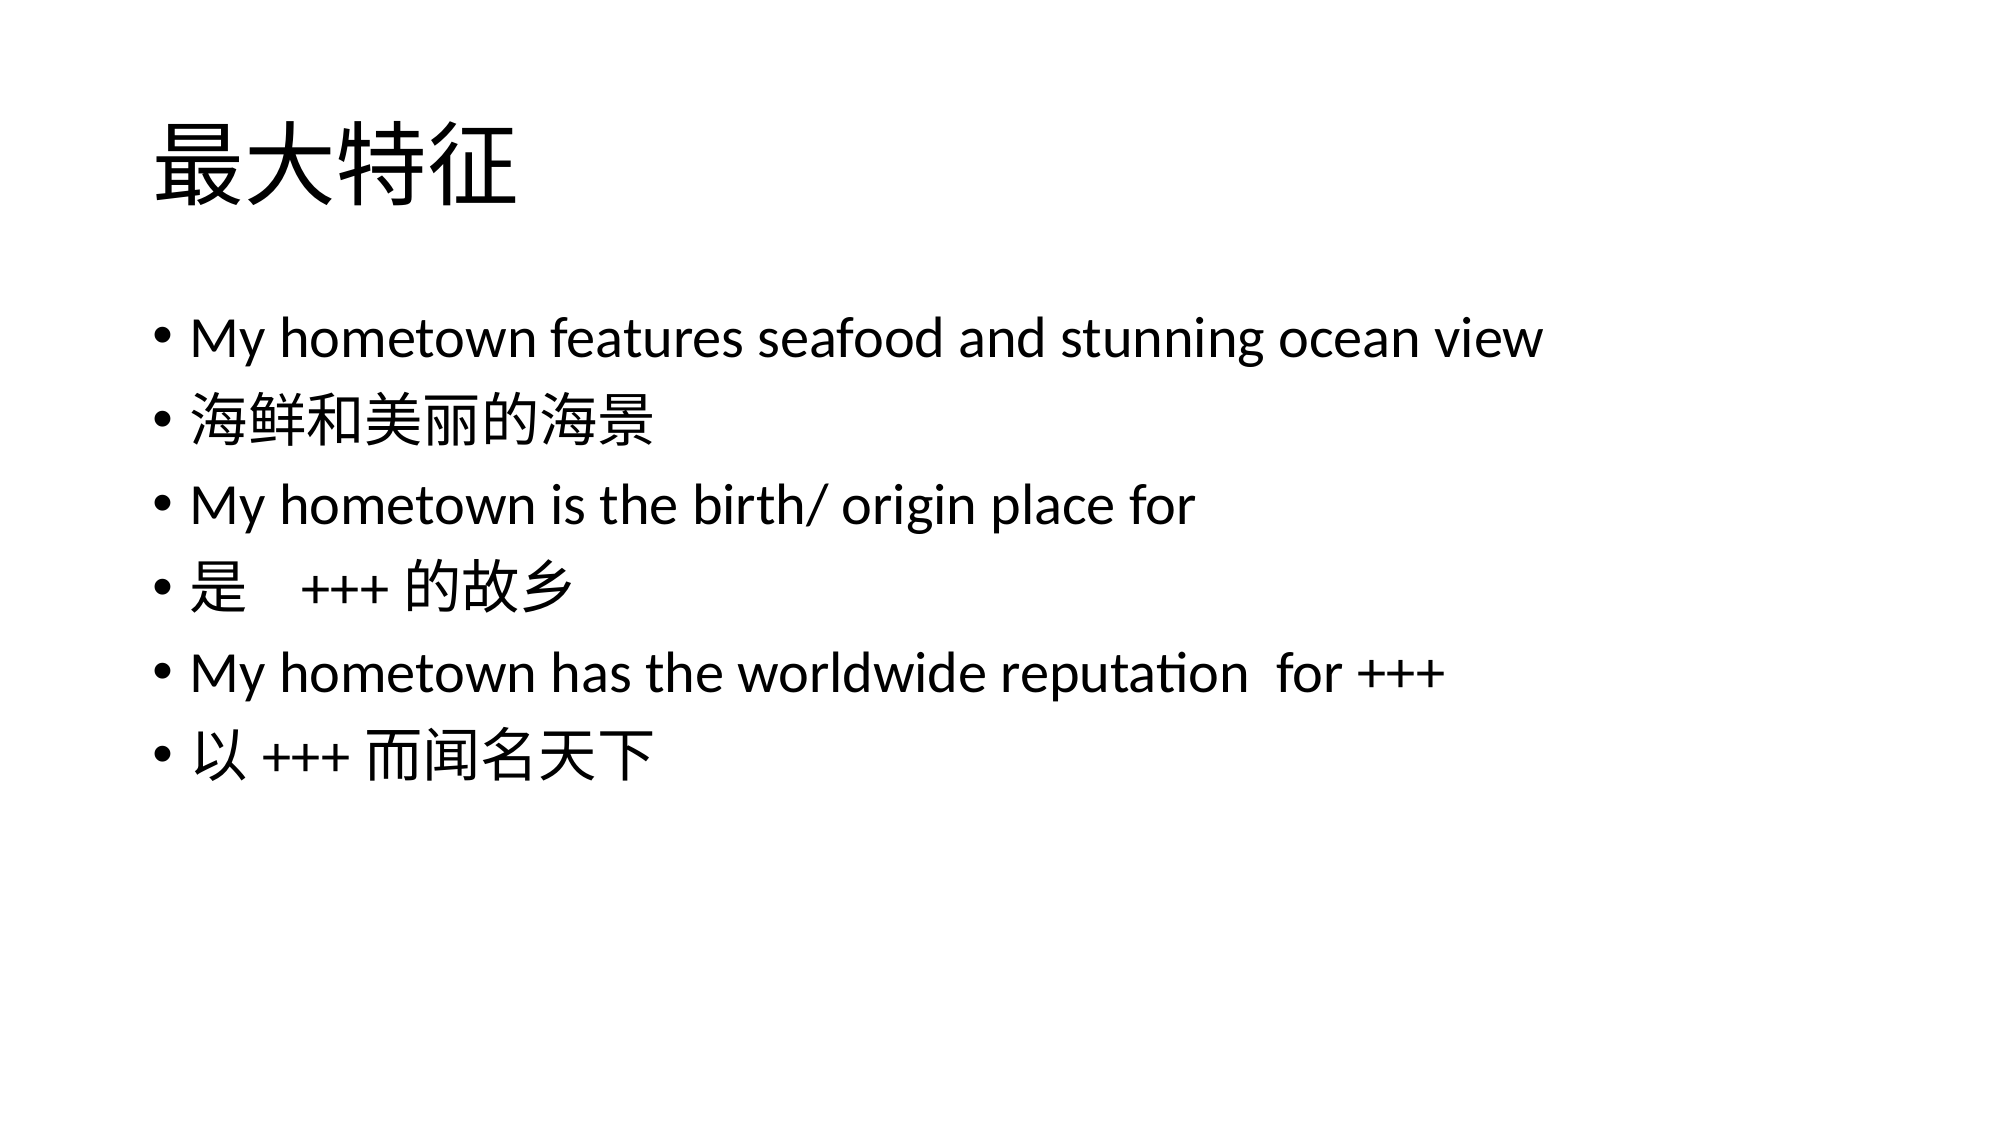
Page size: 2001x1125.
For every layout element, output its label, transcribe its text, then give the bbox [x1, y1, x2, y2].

list My hometown features seafood and stunning ocean view 海鲜和美丽的海景 My hometown is the birth/ origin place for 是 +++的故乡 My hometown has the worldwide reputation for +++ 以+++而闻名天下 [137, 299, 1863, 1014]
title 最大特征 [137, 59, 1863, 278]
